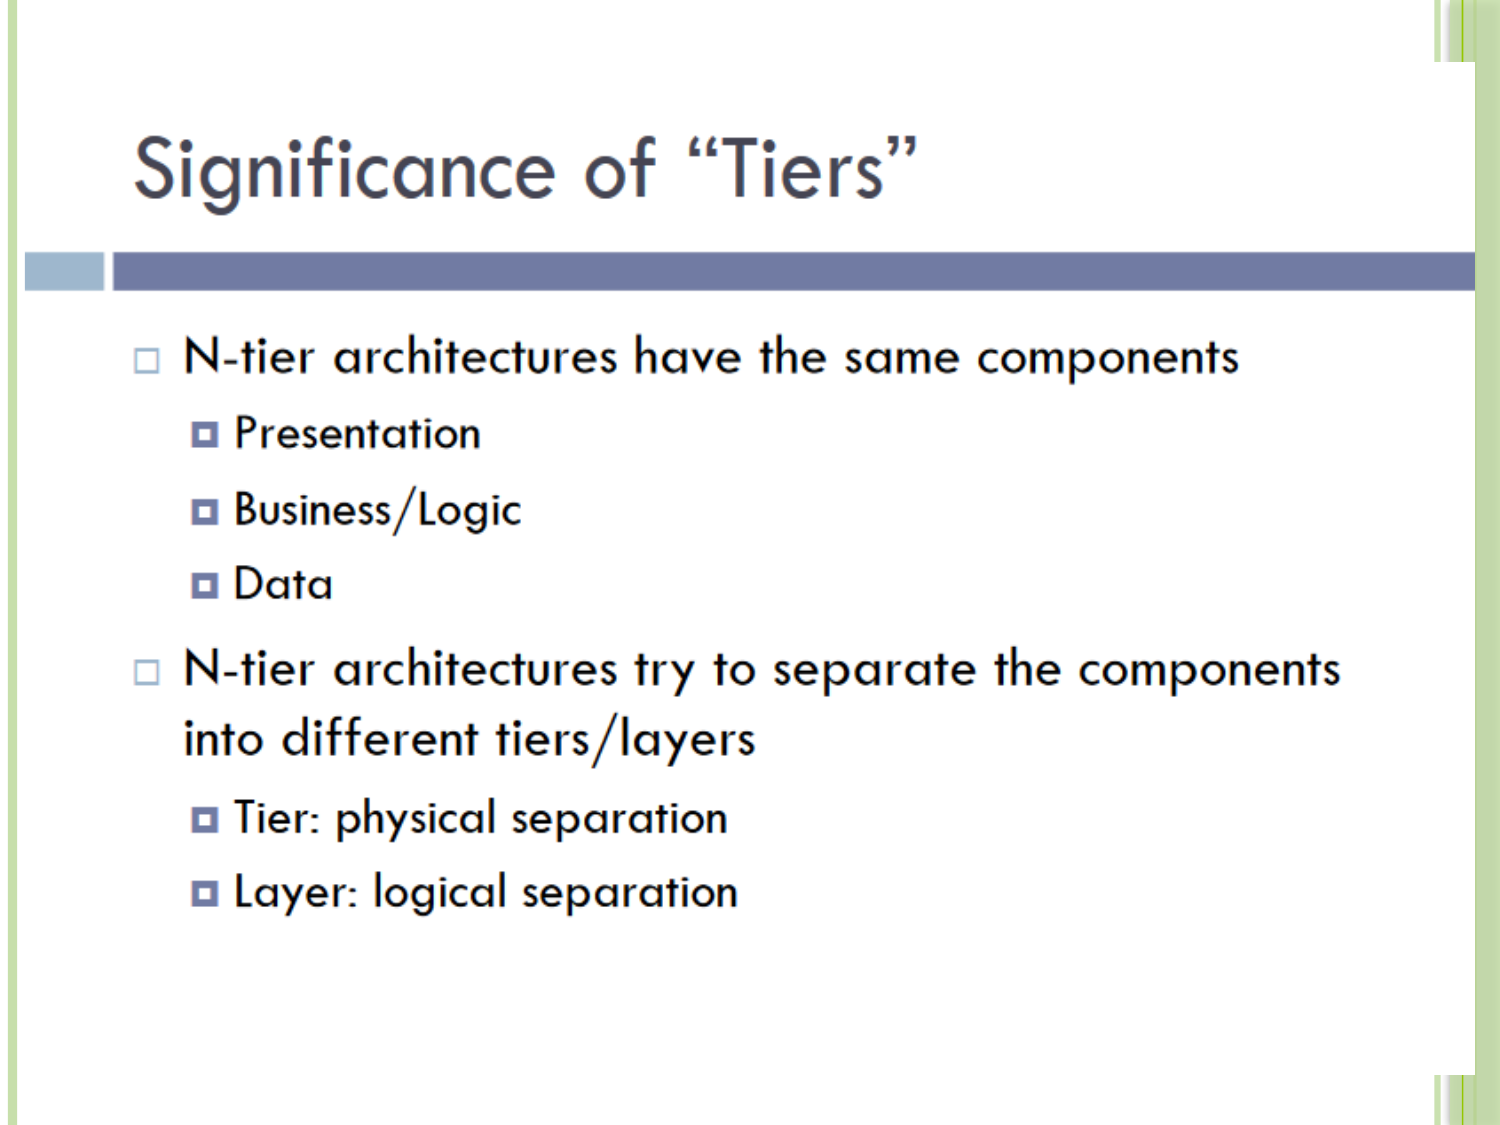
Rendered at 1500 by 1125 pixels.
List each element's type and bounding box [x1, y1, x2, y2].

picture [24, 61, 1476, 1076]
